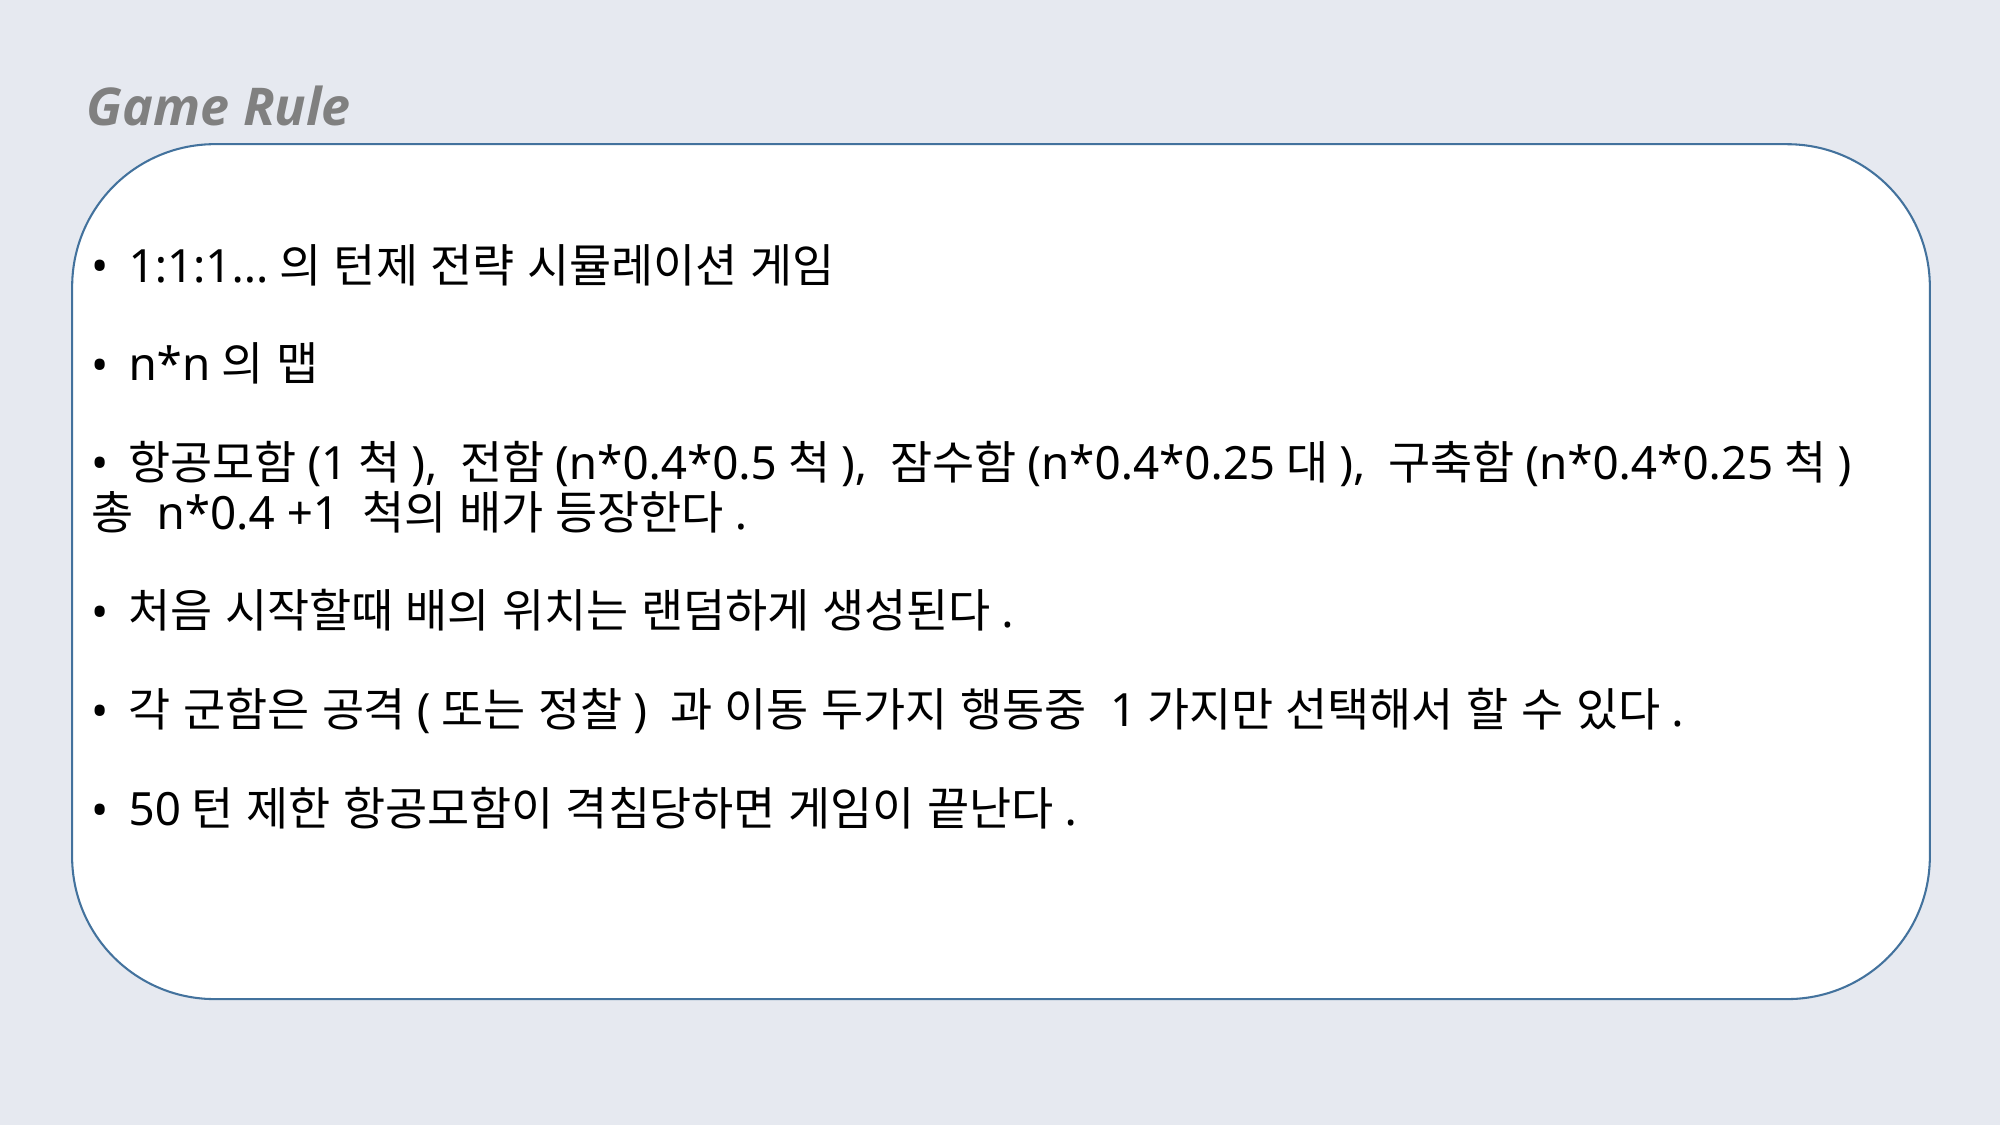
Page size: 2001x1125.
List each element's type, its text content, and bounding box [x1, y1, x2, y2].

text_box Game Rule [71, 35, 789, 144]
text_box [71, 253, 75, 890]
text_box [1925, 246, 1931, 898]
list 1:1:1...의 턴제 전략 시뮬레이션 게임 n*n의 맵 항공모함(1척), 전함(n*0.4*0.5척), 잠수함(n*0.4*0.25대), 구축함(n*0.4*0.25척) 총 n*0.4 +1 척의 배가 등장한다. 처음 시작할때 배의 위치는 랜덤하게 생성된다. 각 군함은 공격(또는 정찰) 과 이동 두가지 행동중 1가지만 선택해서 할 수 있다. 50턴 제한 항공모함이 격침당하면 게임이 끝난다. [75, 234, 1925, 1000]
text_box [81, 143, 1921, 234]
